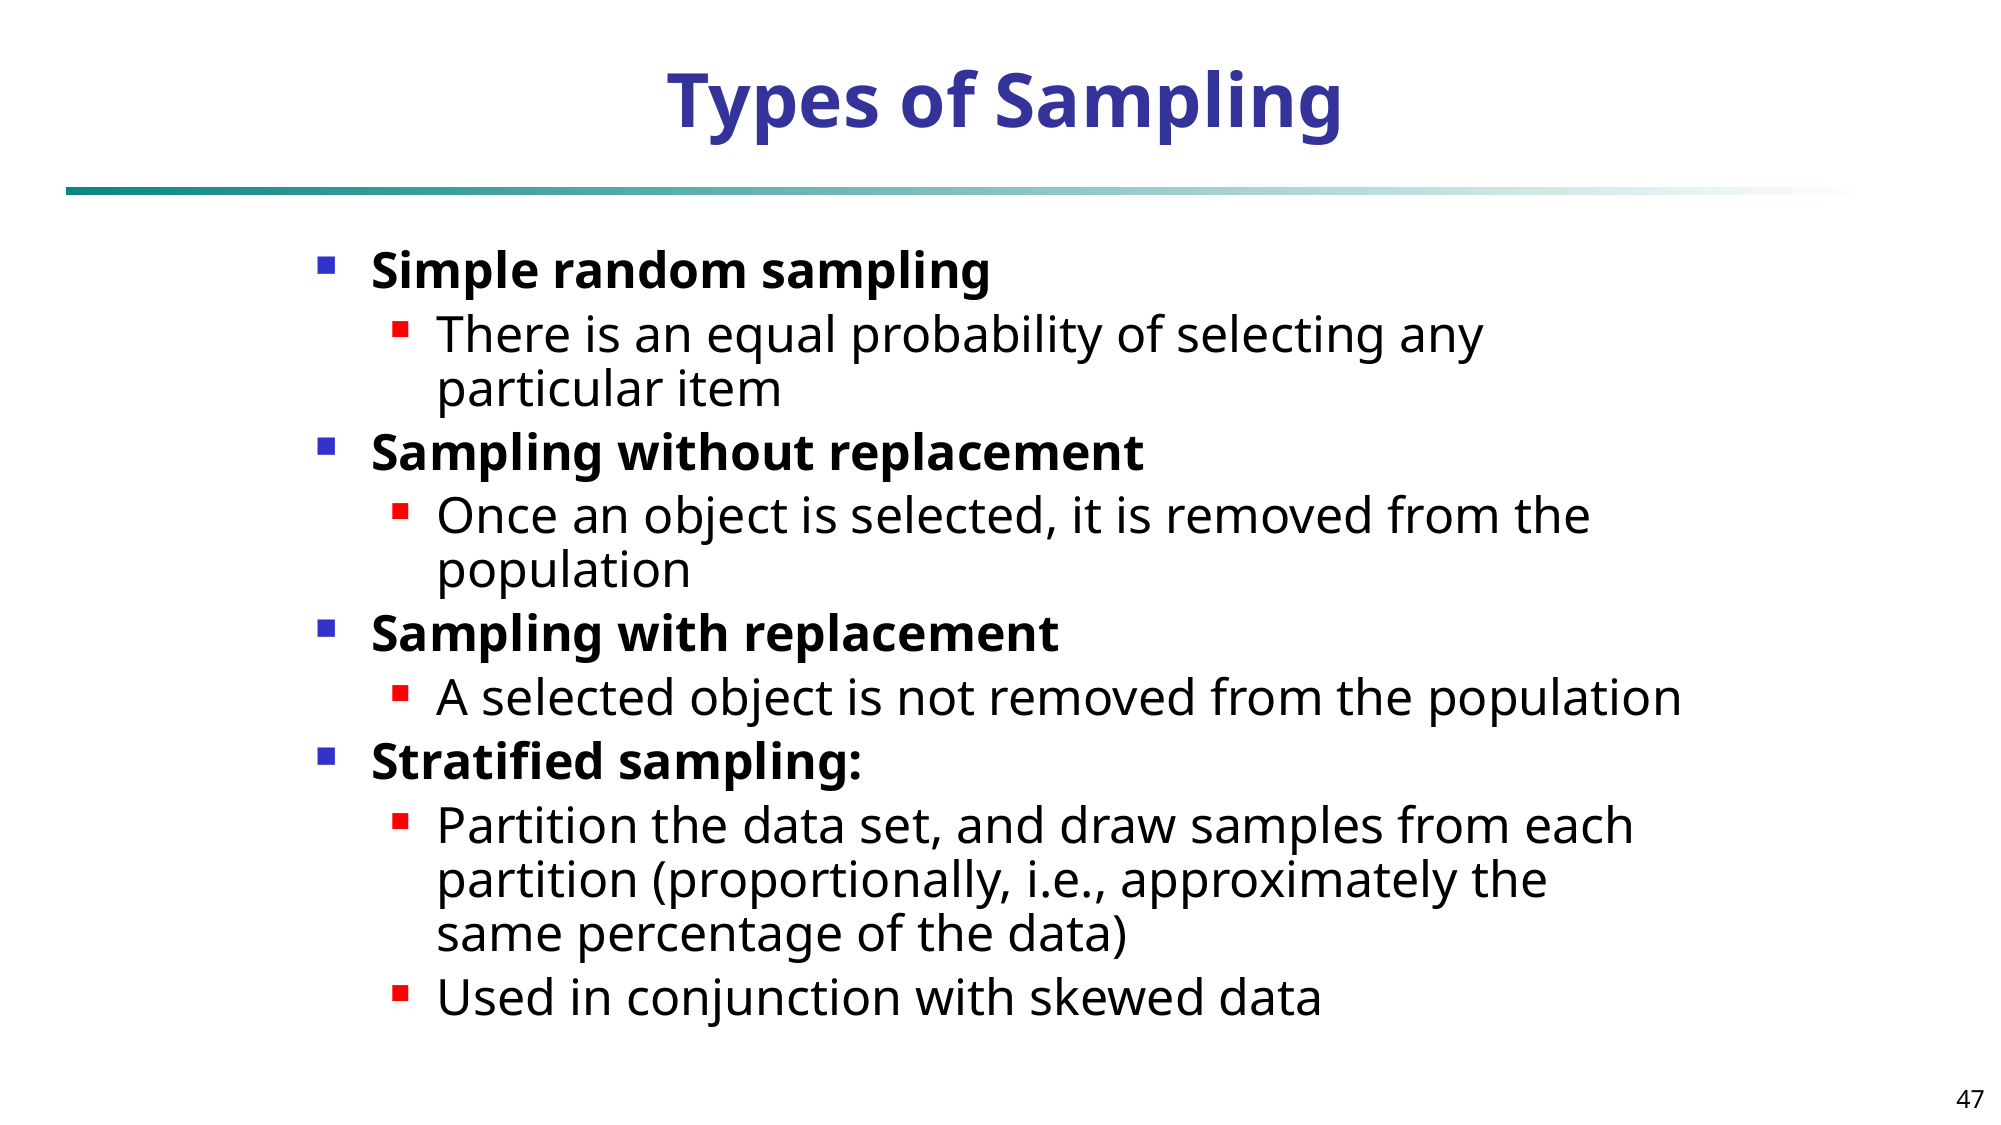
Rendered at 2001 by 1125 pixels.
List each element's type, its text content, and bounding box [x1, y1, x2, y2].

title Types of Sampling [225, 24, 1788, 150]
slide_number 47 [1583, 1062, 2000, 1125]
list Simple random sampling There is an equal probability of selecting any particular item Sampling without replacement Once an object is selected, it is removed from the population Sampling with replacement A selected object is not removed from the population Stratified sampling: Partition the data set, and draw samples from each partition (proportionally, i.e., approximately the same percentage of the data) Used in conjunction with skewed data [300, 237, 1700, 1075]
